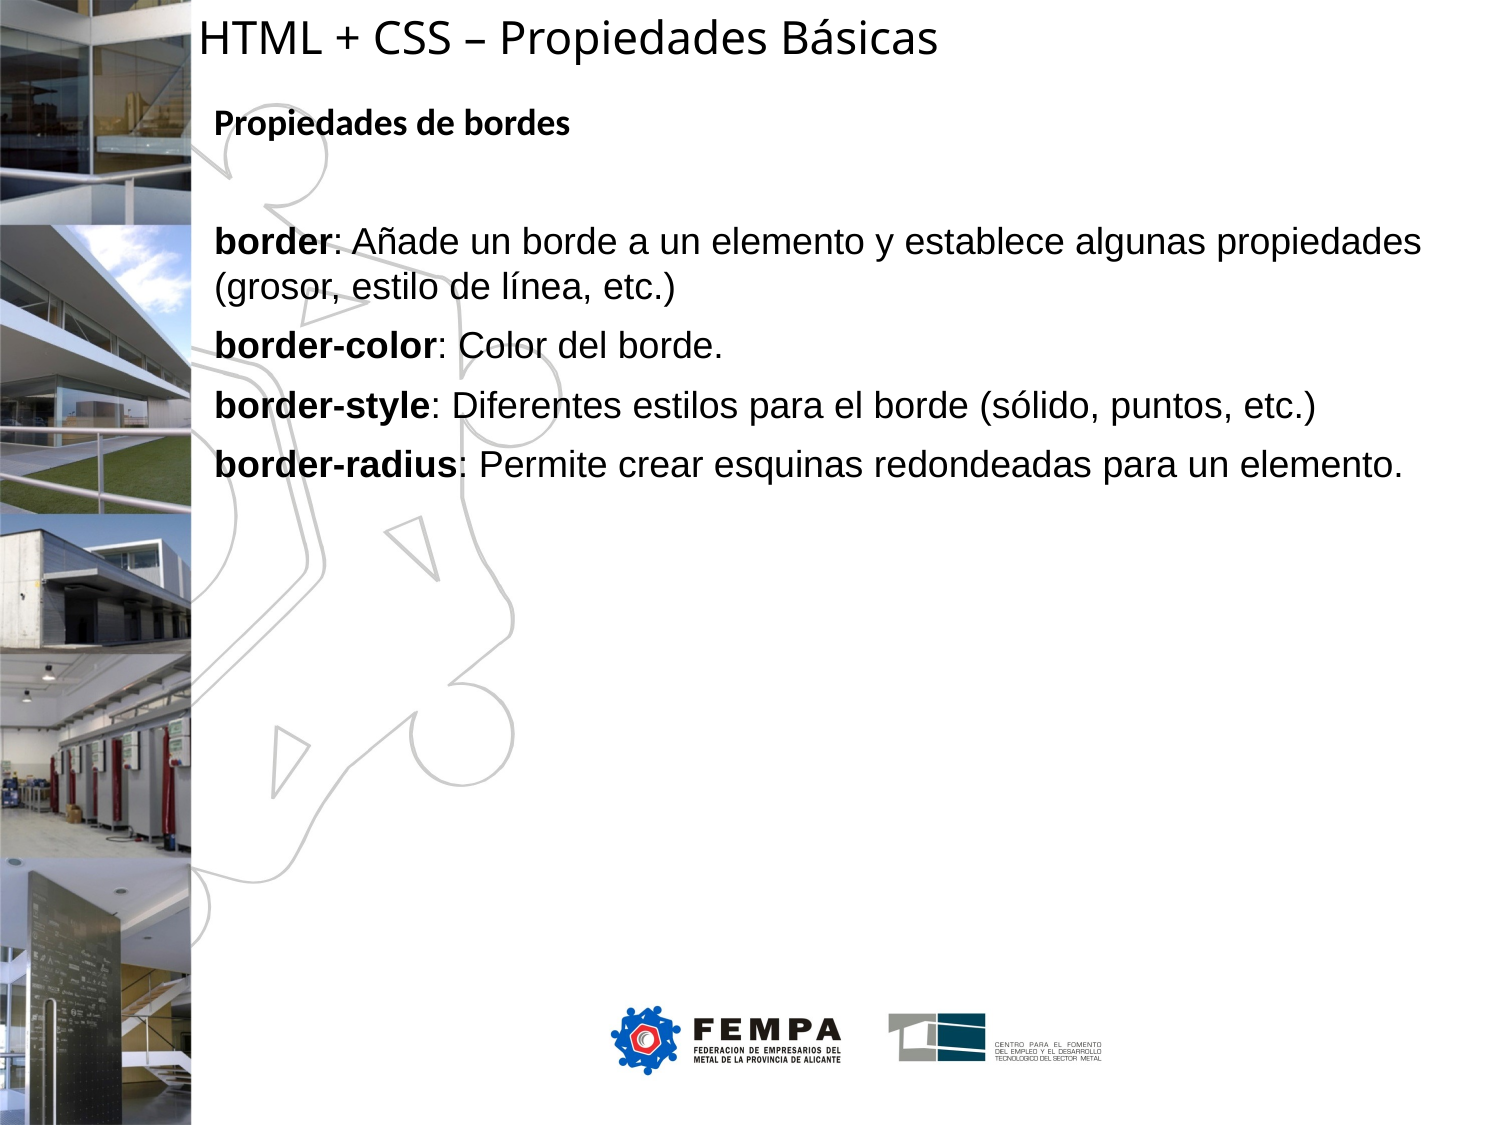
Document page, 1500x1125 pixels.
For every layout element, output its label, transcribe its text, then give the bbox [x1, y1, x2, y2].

picture [0, 0, 1500, 1125]
list HTML + CSS – Propiedades Básicas [183, 1, 1317, 67]
text_box Propiedades de bordes border: Añade un borde a un elemento y establece algunas propiedades (grosor, estilo de línea, etc.) border-color: Color del borde. border-style: Diferentes estilos para el borde (sólido, puntos, etc.) border-radius: Permite crear esquinas redondeadas para un elemento. [206, 89, 1467, 1014]
text_box [73, 230, 206, 295]
